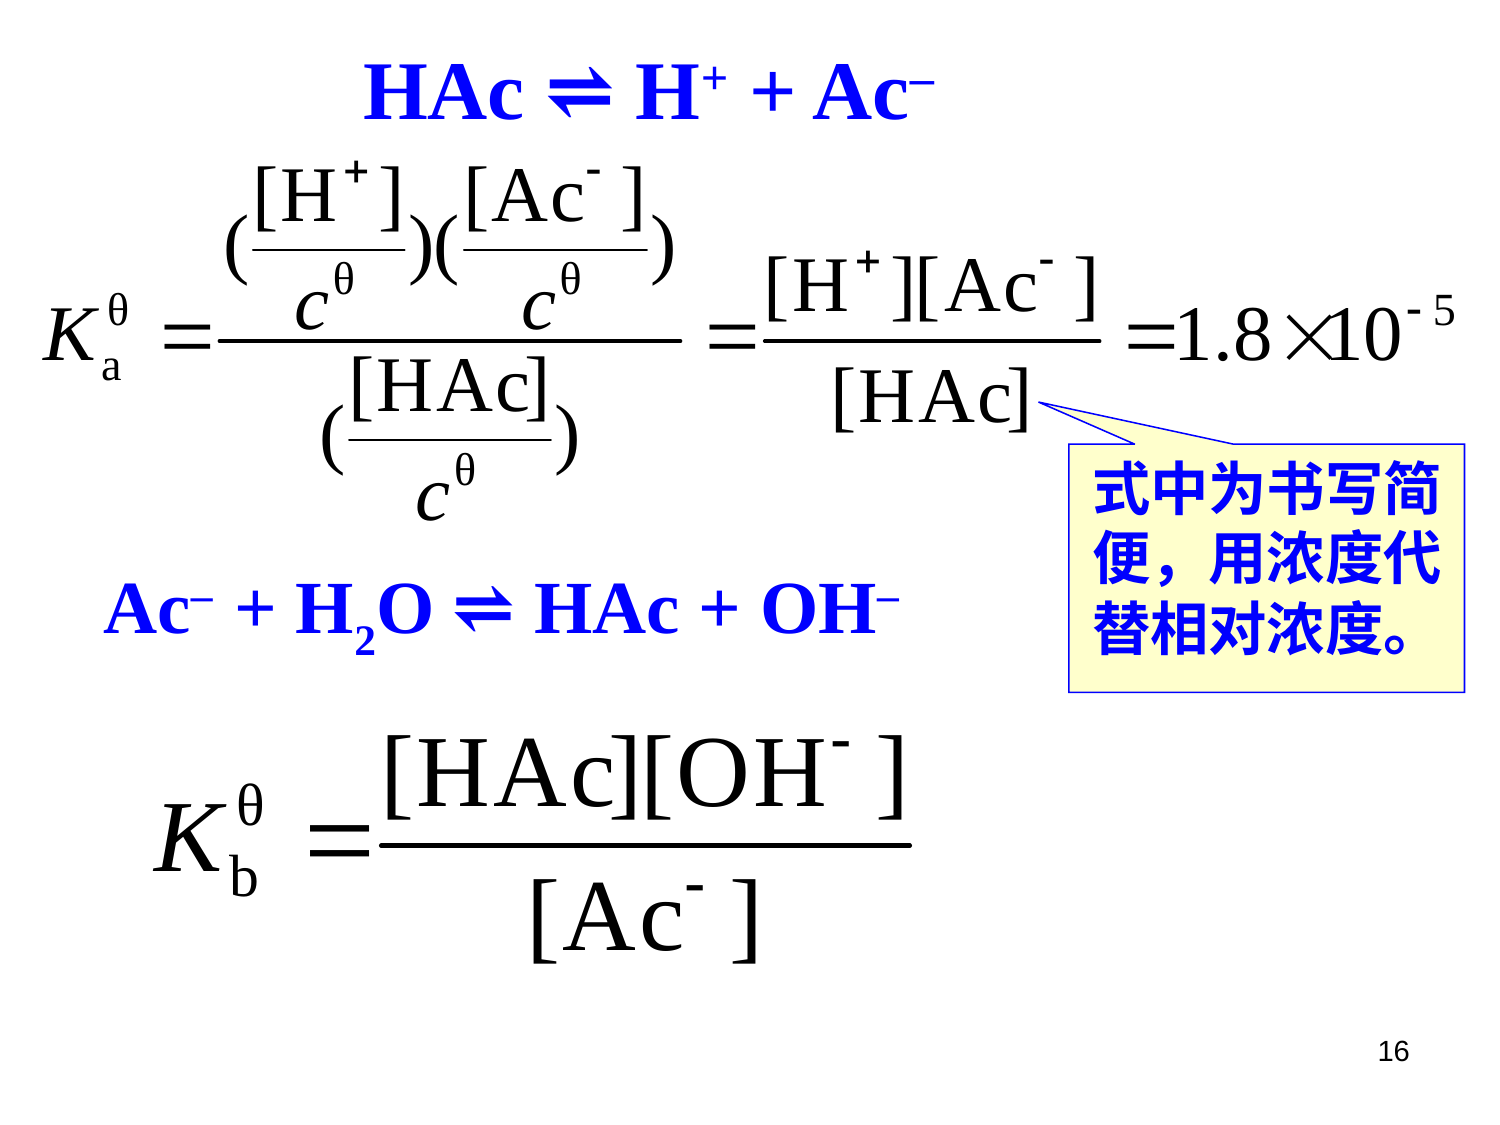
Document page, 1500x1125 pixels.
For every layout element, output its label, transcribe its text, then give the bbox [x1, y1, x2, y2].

slide_number 16 [1074, 1024, 1425, 1103]
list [29, 137, 1471, 539]
text_box HAc ⇌ H+ + Ac– [348, 18, 1010, 137]
text_box 式中为书写简便，用浓度代替相对浓度。 [1068, 539, 1465, 693]
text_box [135, 692, 928, 990]
text_box Ac– + H2O ⇌ HAc + OH– [88, 550, 922, 705]
